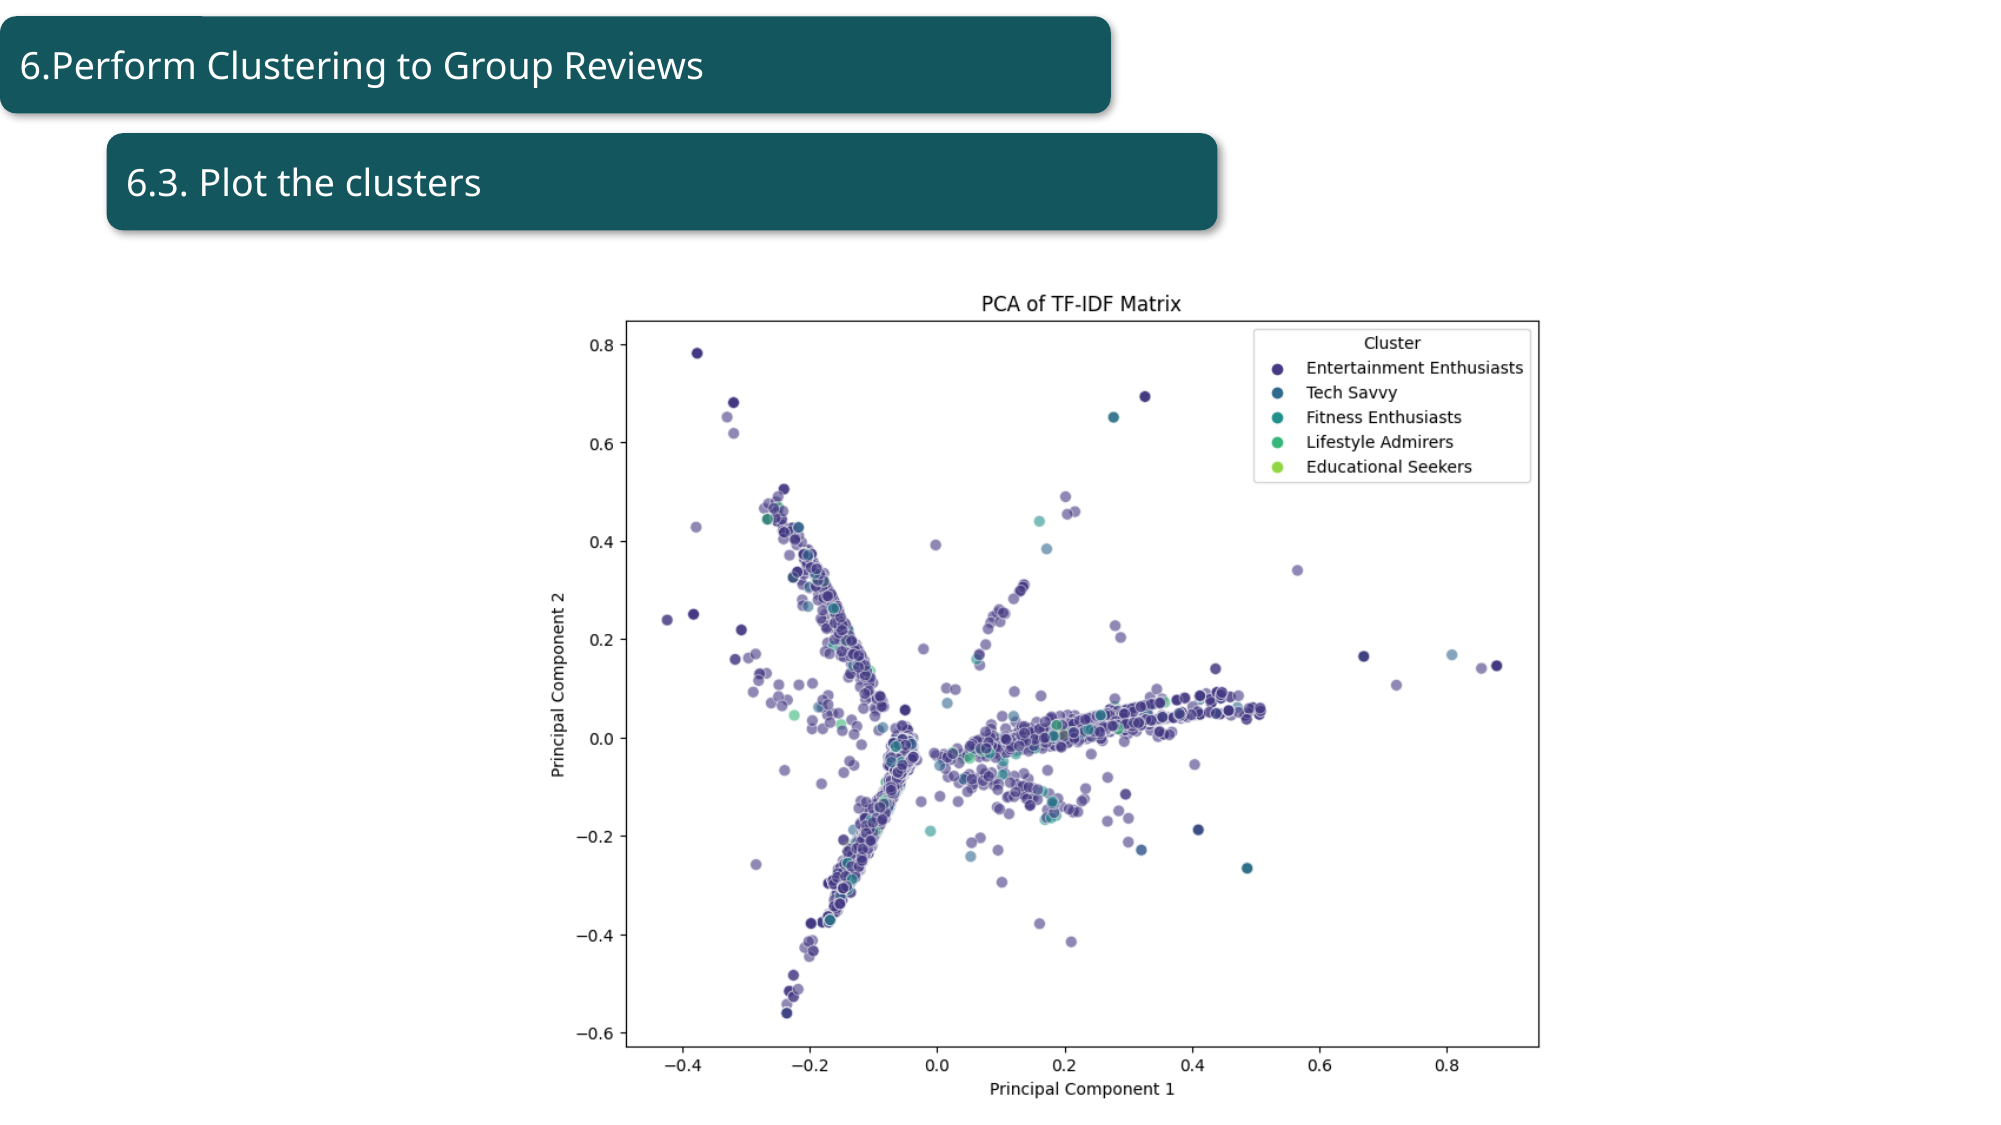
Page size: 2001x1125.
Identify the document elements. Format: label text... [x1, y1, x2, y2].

text_box 6.Perform Clustering to Group Reviews [0, 14, 1113, 115]
text_box 6.3. Plot the clusters [105, 131, 1219, 232]
picture [539, 283, 1549, 1110]
